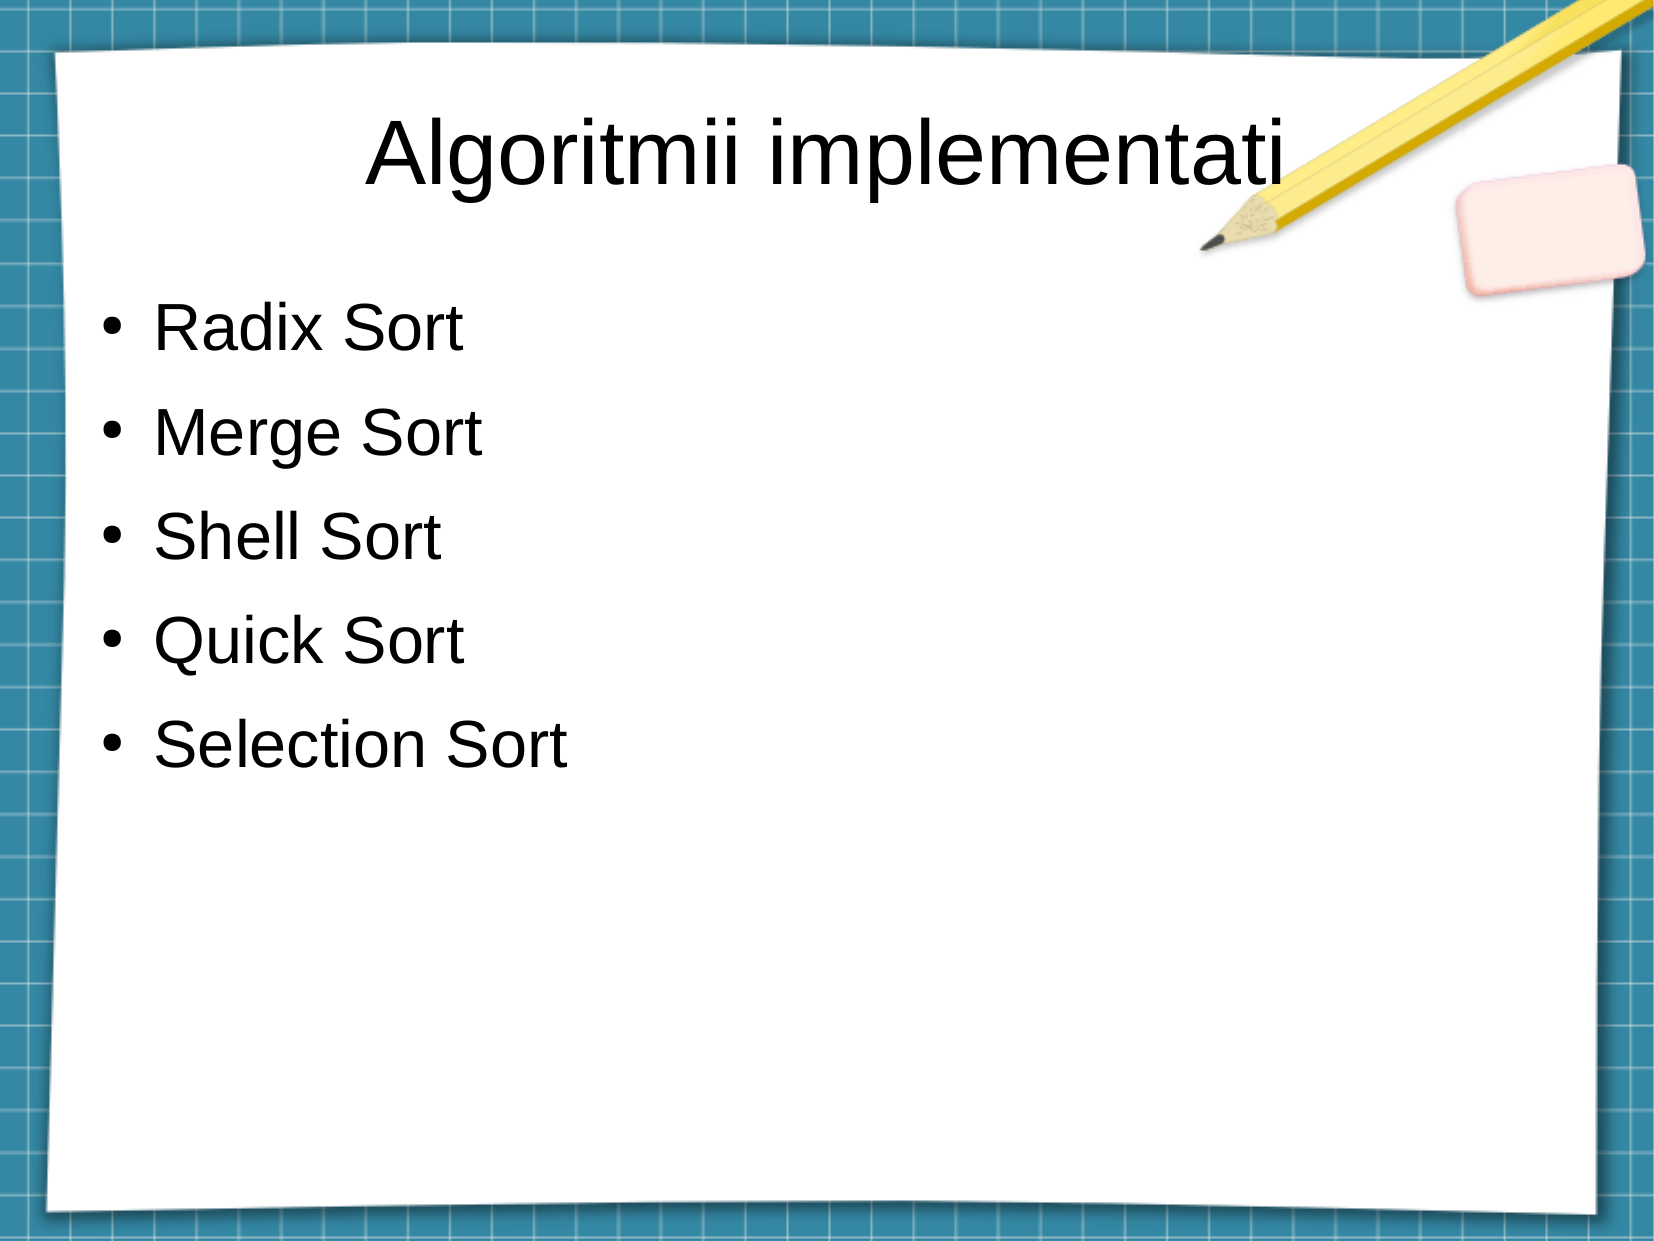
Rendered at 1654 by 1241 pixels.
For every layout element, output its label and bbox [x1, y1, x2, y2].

list [82, 290, 1571, 1010]
title [82, 49, 1571, 257]
